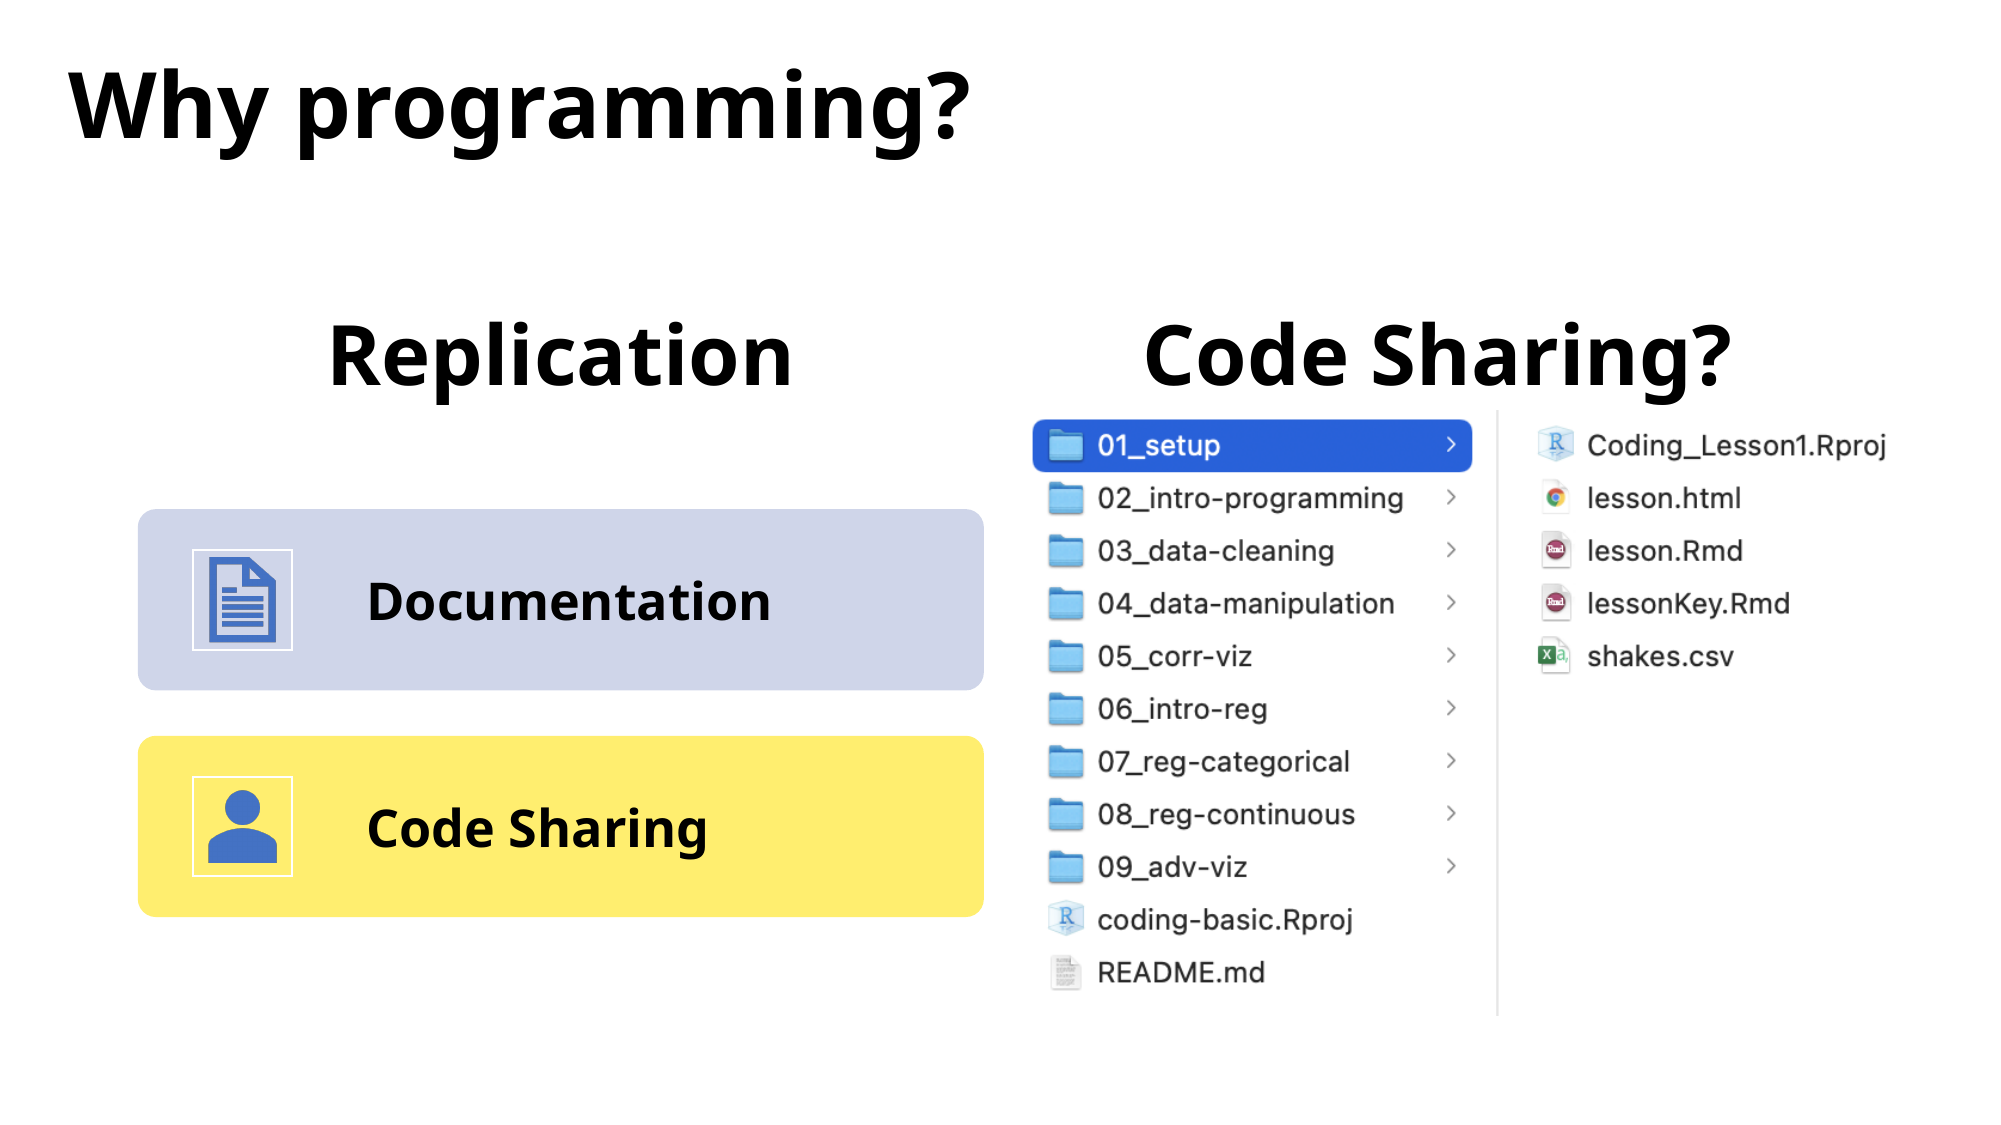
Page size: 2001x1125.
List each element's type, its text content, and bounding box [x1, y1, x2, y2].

list Code Sharing? [1012, 275, 1863, 411]
list Replication [137, 275, 984, 410]
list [137, 410, 984, 1016]
picture [1016, 410, 1924, 1016]
text_box Why programming? [53, 0, 1779, 218]
